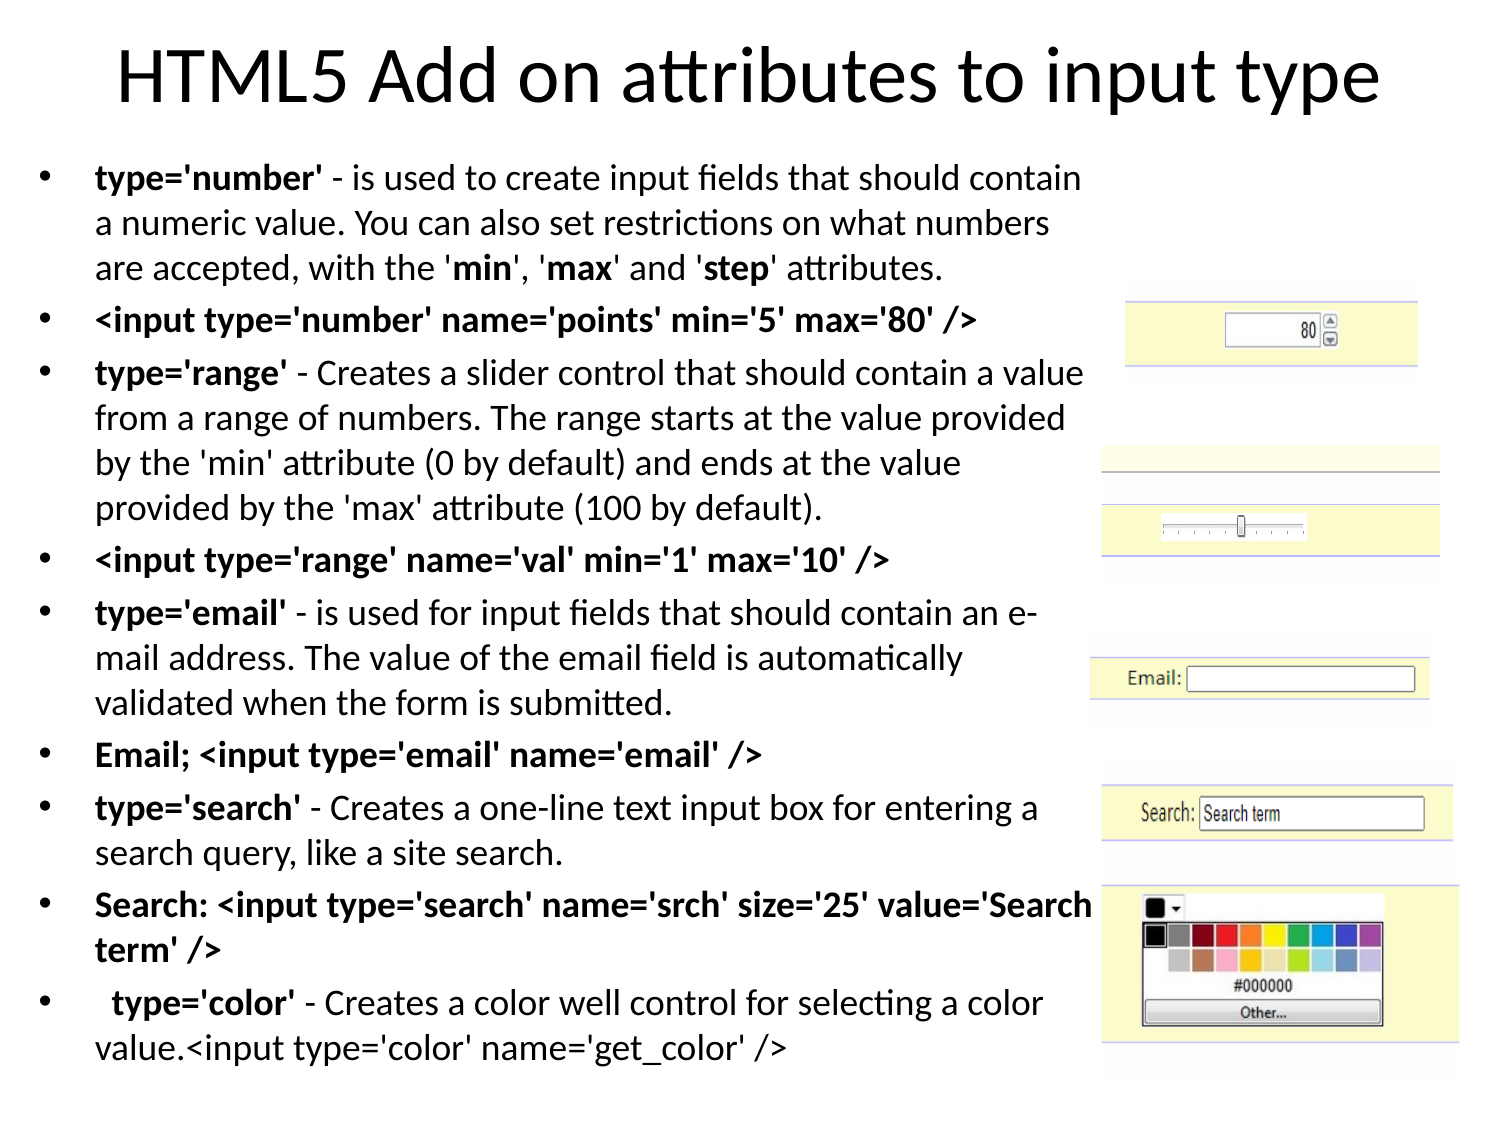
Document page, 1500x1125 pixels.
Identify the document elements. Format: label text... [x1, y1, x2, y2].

picture [1124, 280, 1419, 387]
title HTML5 Add on attributes to input type [75, 0, 1425, 164]
picture [1101, 761, 1460, 1079]
picture [1089, 632, 1430, 727]
picture [1101, 445, 1440, 587]
list type='number' - is used to create input fields that should contain a numeric value. You can also set restrictions on what numbers are accepted, with the 'min', 'max' and 'step' attributes. <input type='number' name='points' min='5' max='80' /> type='range' - Creates a slider control that should contain a value from a range of numbers. The range starts at the value provided by the 'min' attribute (0 by default) and ends at the value provided by the 'max' attribute (100 by default). <input type='range' name='val' min='1' max='10' /> type='email' - is used for input fields that should contain an e-mail address. The value of the email field is automatically validated when the form is submitted. Email; <input type='email' name='email' /> type='search' - Creates a one-line text input box for entering a search query, like a site search. Search: <input type='search' name='srch' size='25' value='Search term' /> type='color' - Creates a color well control for selecting a color value.<input type='color' name='get_color' /> [23, 145, 1114, 1008]
